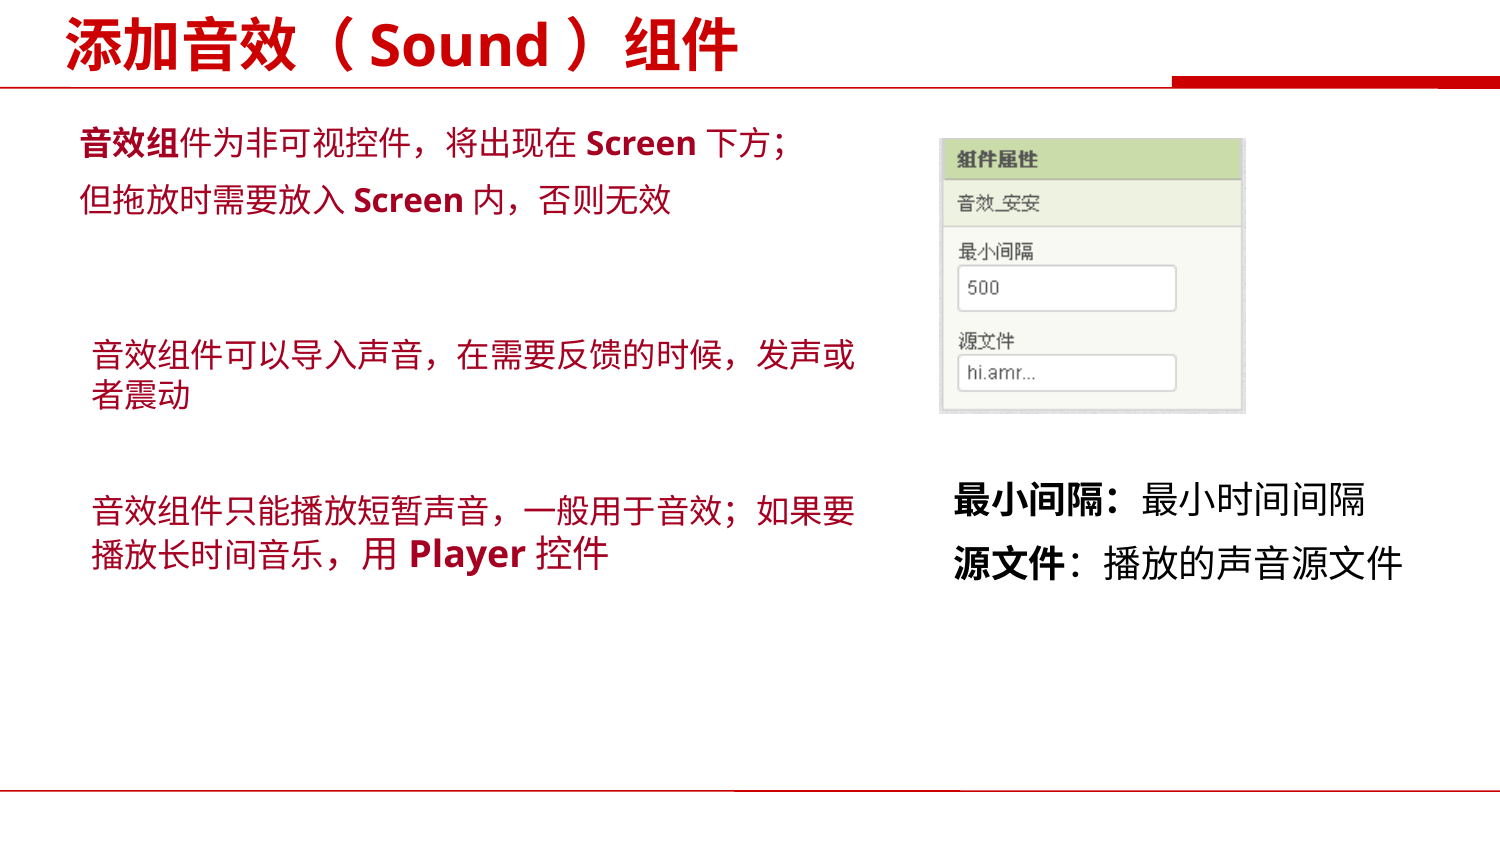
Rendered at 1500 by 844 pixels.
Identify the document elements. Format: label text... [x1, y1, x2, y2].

picture [938, 138, 1246, 414]
text_box 音效组件为非可视控件，将出现在Screen下方； 但拖放时需要放入Screen内，否则无效 [64, 114, 845, 227]
text_box 最小间隔：最小时间间隔 源文件：播放的声音源文件 [938, 468, 1477, 593]
text_box 音效组件可以导入声音，在需要反馈的时候，发声或者震动 音效组件只能播放短暂声音，一般用于音效；如果要播放长时间音乐，用Player控件 [76, 327, 880, 583]
title 添加音效（Sound）组件 [49, 7, 1400, 80]
